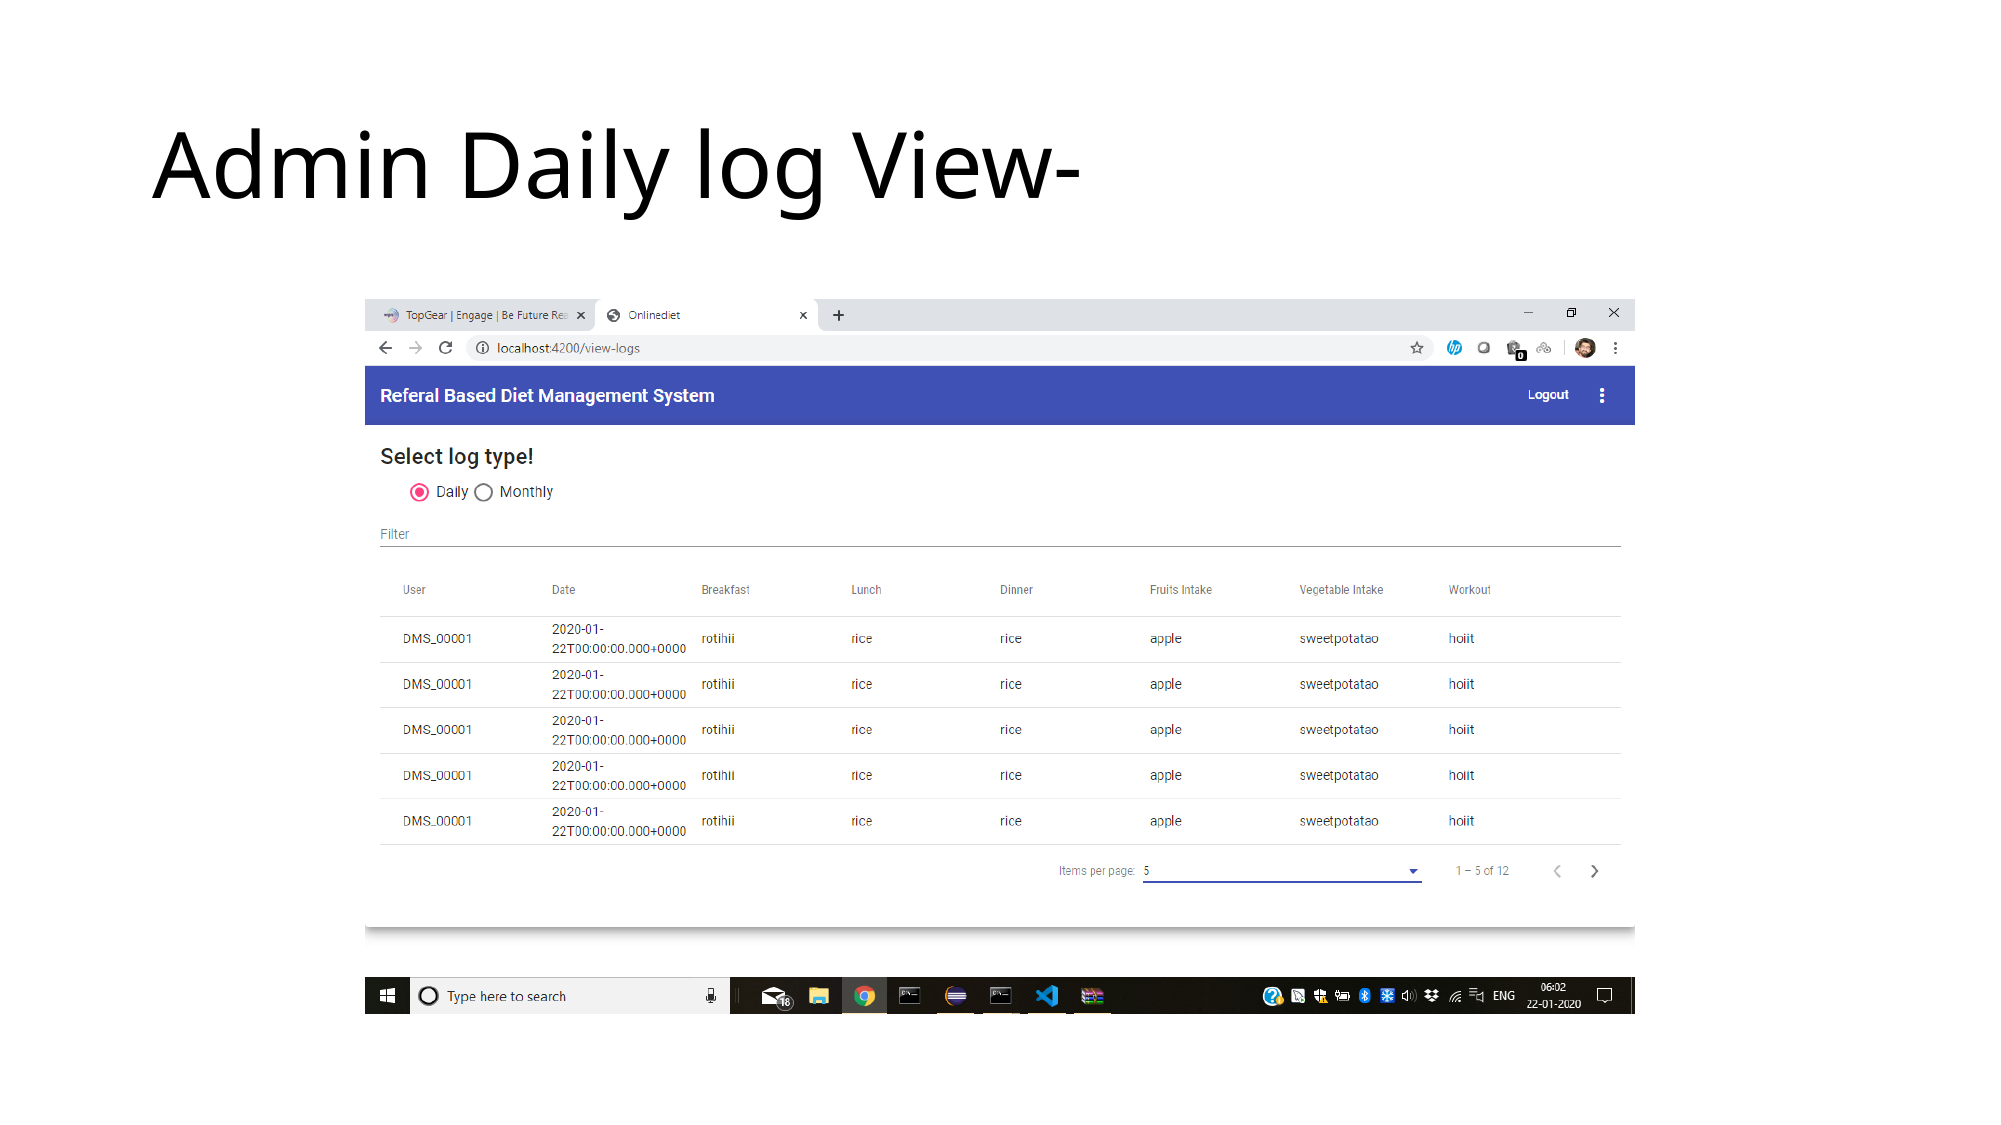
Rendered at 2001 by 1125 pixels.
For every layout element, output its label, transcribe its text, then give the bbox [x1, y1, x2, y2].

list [365, 299, 1635, 1014]
title Admin Daily log View- [137, 59, 1863, 278]
